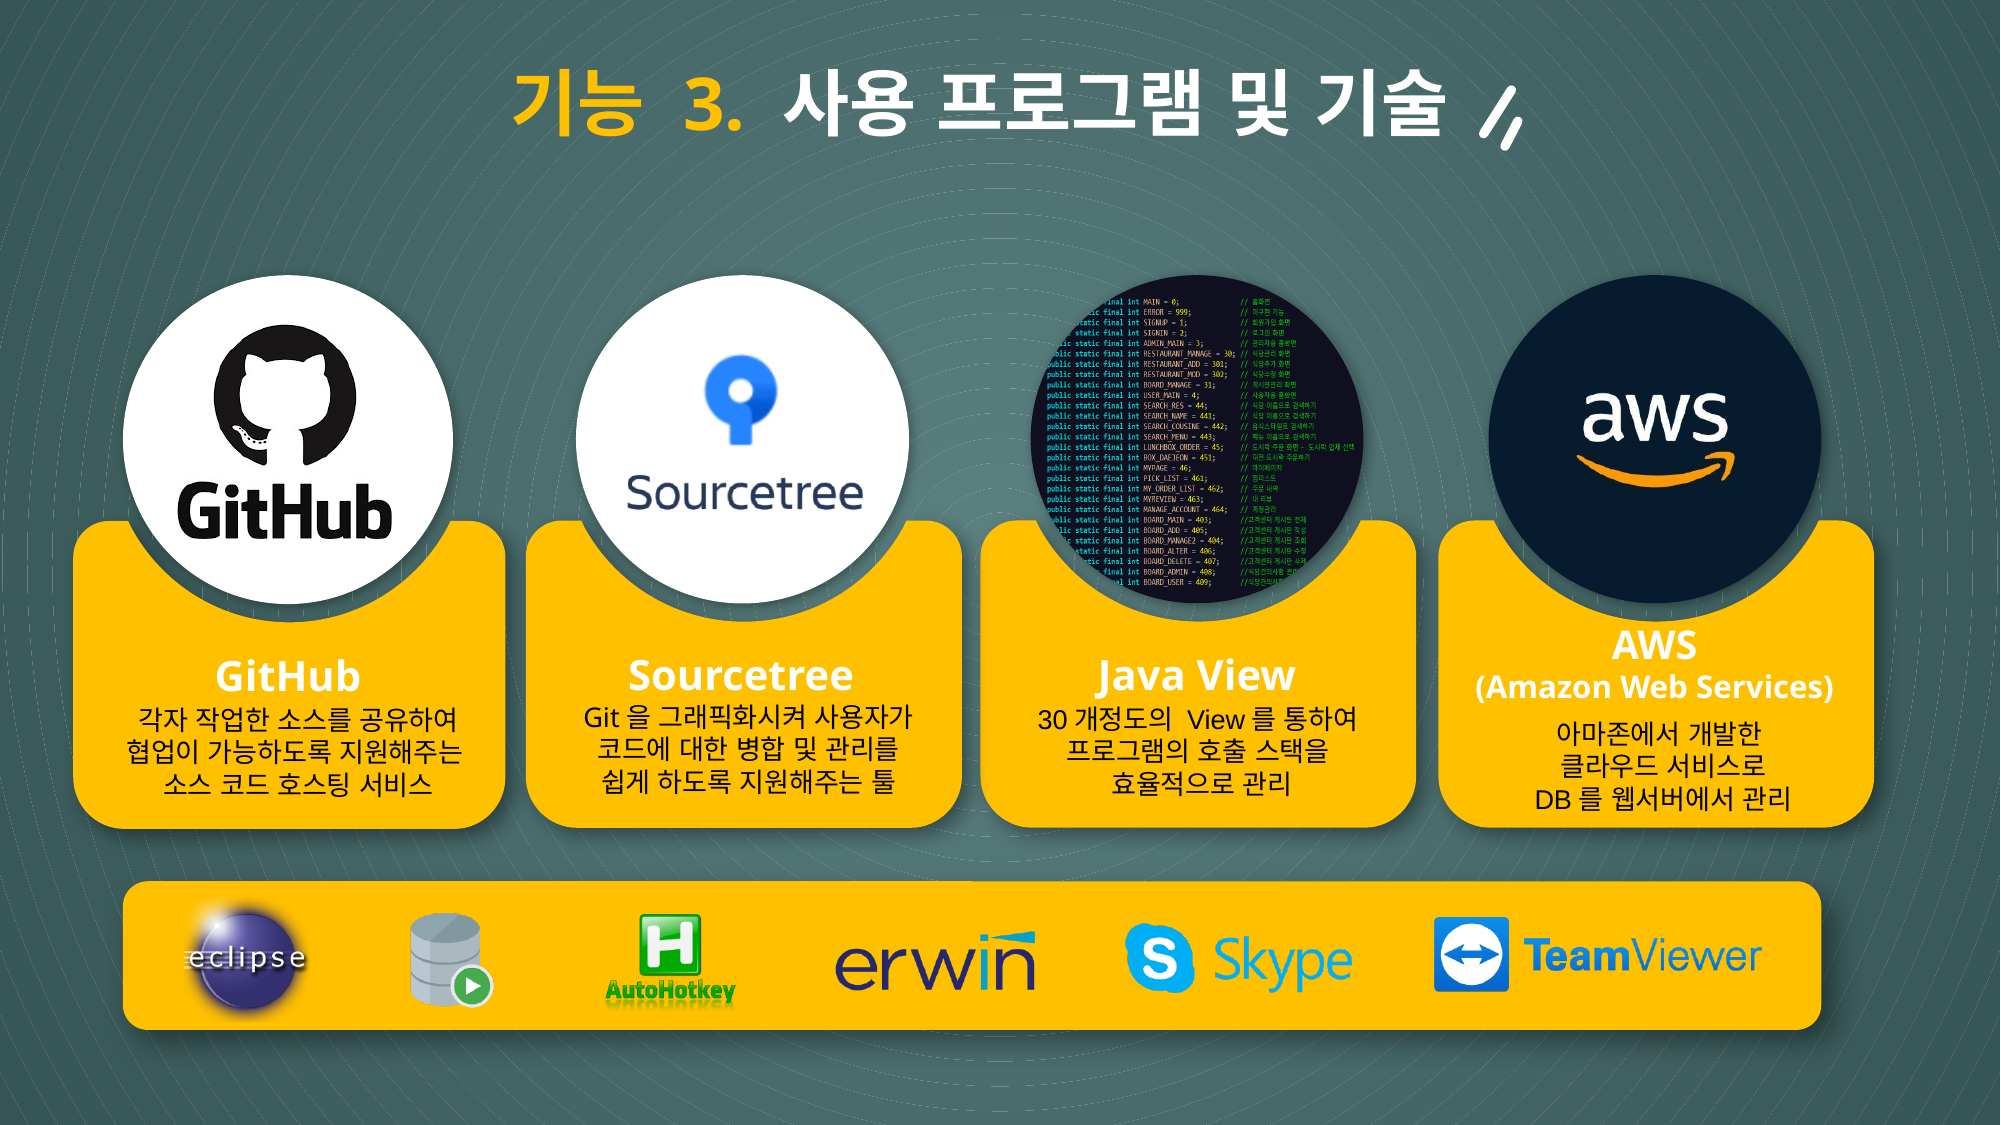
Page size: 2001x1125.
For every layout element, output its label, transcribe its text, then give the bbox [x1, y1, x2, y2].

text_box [1361, 275, 1949, 857]
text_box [980, 275, 1361, 828]
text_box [73, 275, 508, 857]
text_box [1483, 89, 1518, 147]
text_box 기능 3. 사용 프로그램 및 기술 [495, 50, 1464, 153]
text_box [122, 881, 1822, 1030]
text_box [525, 275, 962, 828]
